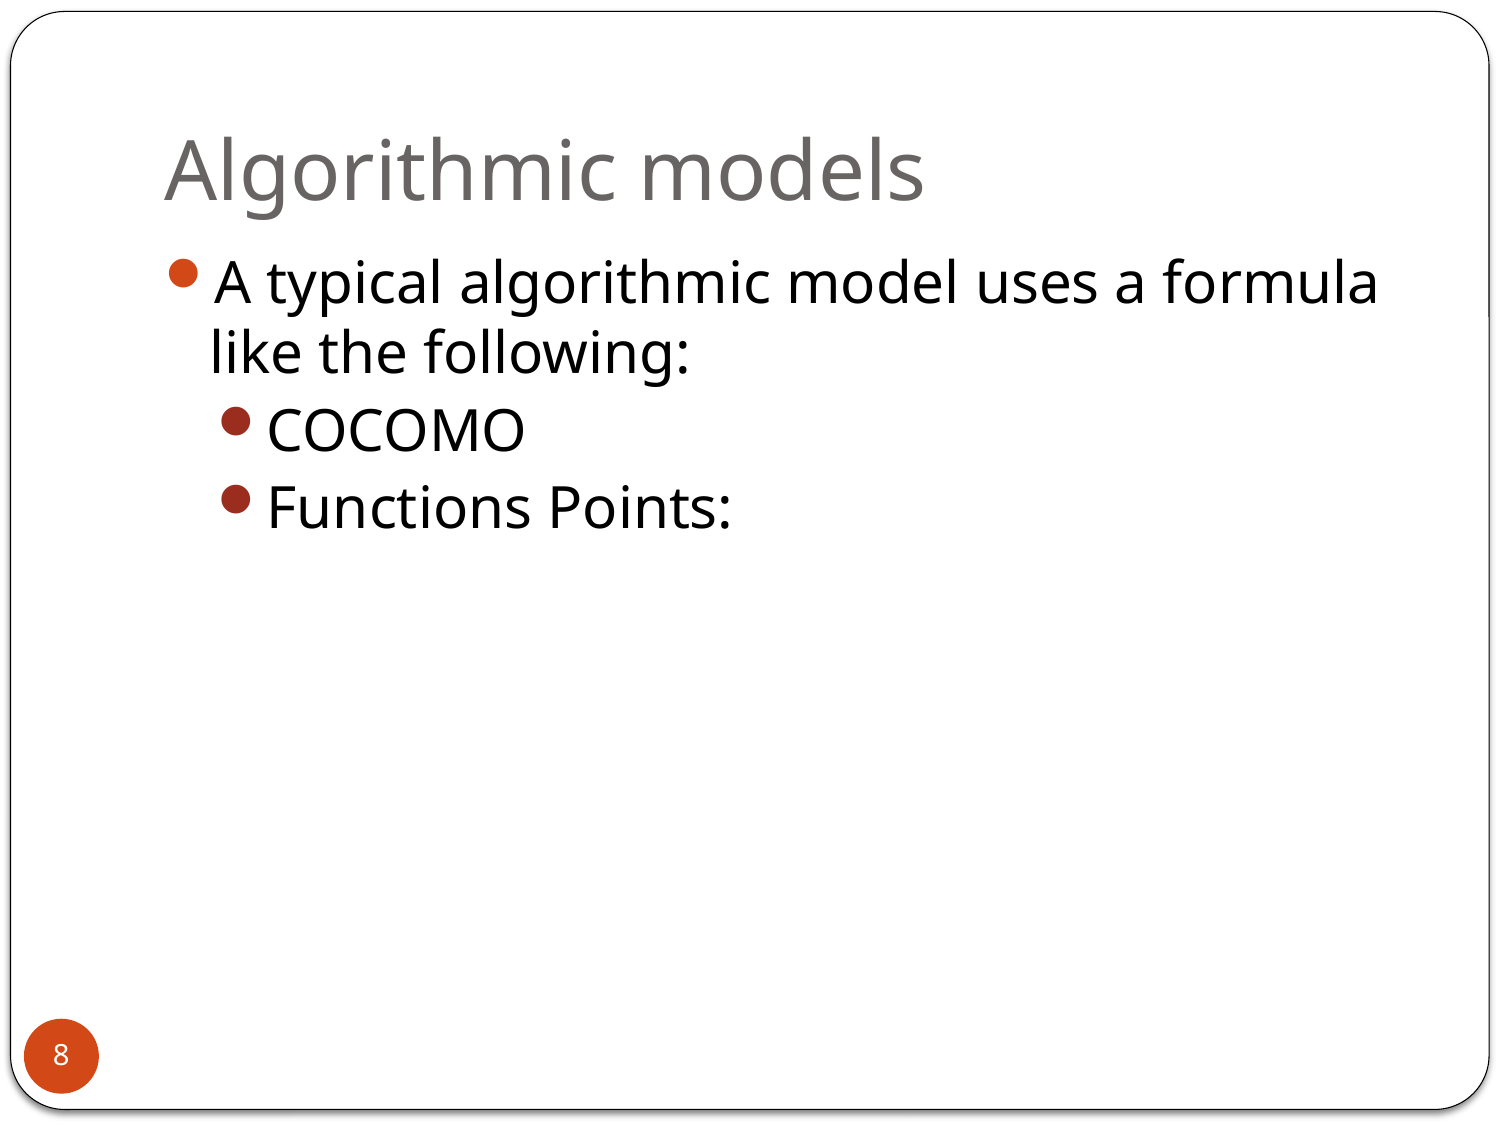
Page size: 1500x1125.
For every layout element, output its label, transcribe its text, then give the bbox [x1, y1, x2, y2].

title Algorithmic models [150, 45, 1425, 233]
slide_number 8 [23, 1018, 99, 1094]
list A typical algorithmic model uses a formula like the following: COCOMO Functions Points: [150, 237, 1425, 988]
